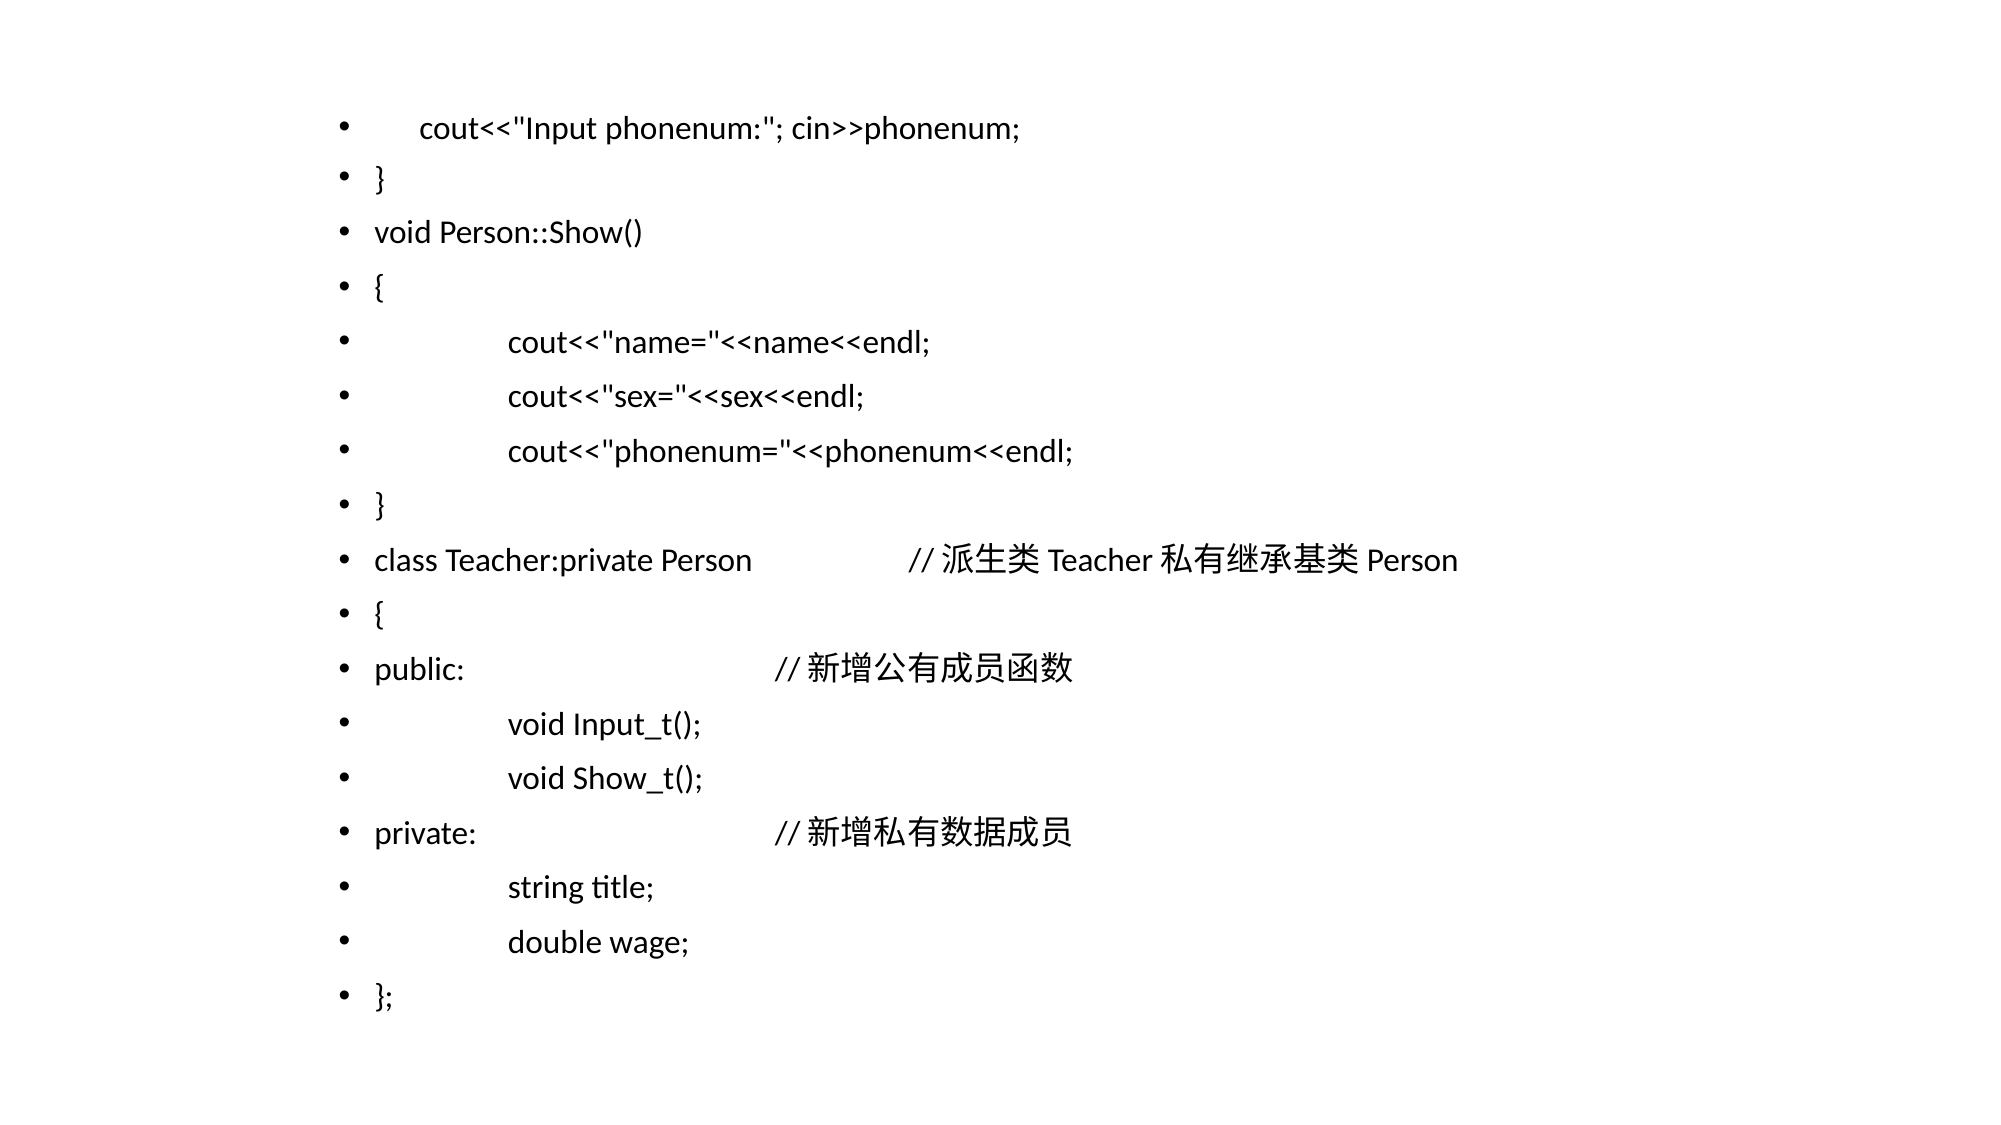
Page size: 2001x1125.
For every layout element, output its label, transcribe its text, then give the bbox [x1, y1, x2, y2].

list cout<<"Input phonenum:"; cin>>phonenum; } void Person::Show() { cout<<"name="<<name<<endl; cout<<"sex="<<sex<<endl; cout<<"phonenum="<<phonenum<<endl; } class Teacher:private Person //派生类Teacher私有继承基类Person { public: //新增公有成员函数 void Input_t(); void Show_t(); private: //新增私有数据成员 string title; double wage; }; [323, 106, 1674, 1026]
